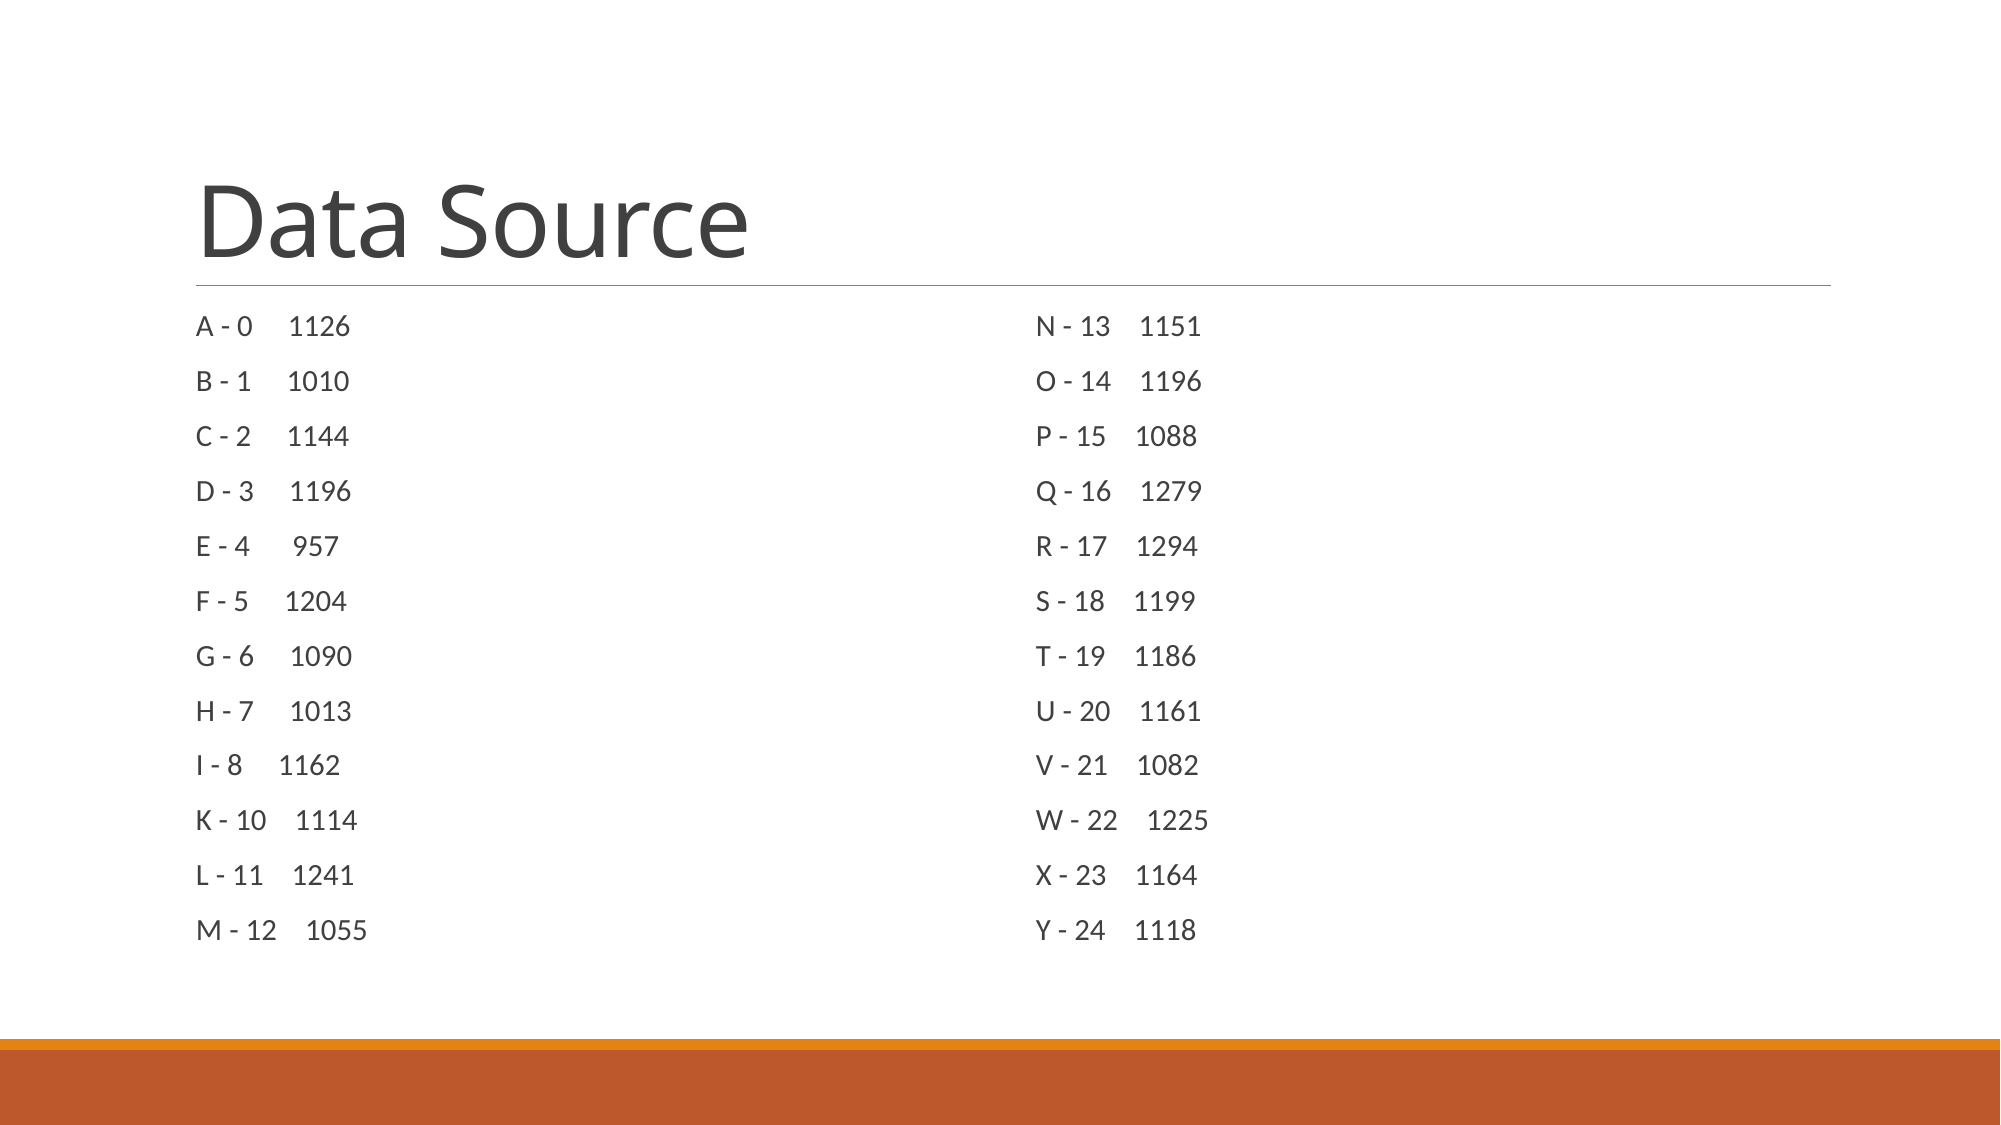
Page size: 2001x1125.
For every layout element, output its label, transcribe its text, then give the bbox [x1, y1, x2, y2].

title Data Source [180, 47, 1830, 285]
list N - 13 1151 O - 14 1196 P - 15 1088 Q - 16 1279 R - 17 1294 S - 18 1199 T - 19 1186 U - 20 1161 V - 21 1082 W - 22 1225 X - 23 1164 Y - 24 1118 [1020, 302, 1830, 963]
list A - 0 1126 B - 1 1010 C - 2 1144 D - 3 1196 E - 4 957 F - 5 1204 G - 6 1090 H - 7 1013 I - 8 1162 K - 10 1114 L - 11 1241 M - 12 1055 [180, 302, 990, 963]
